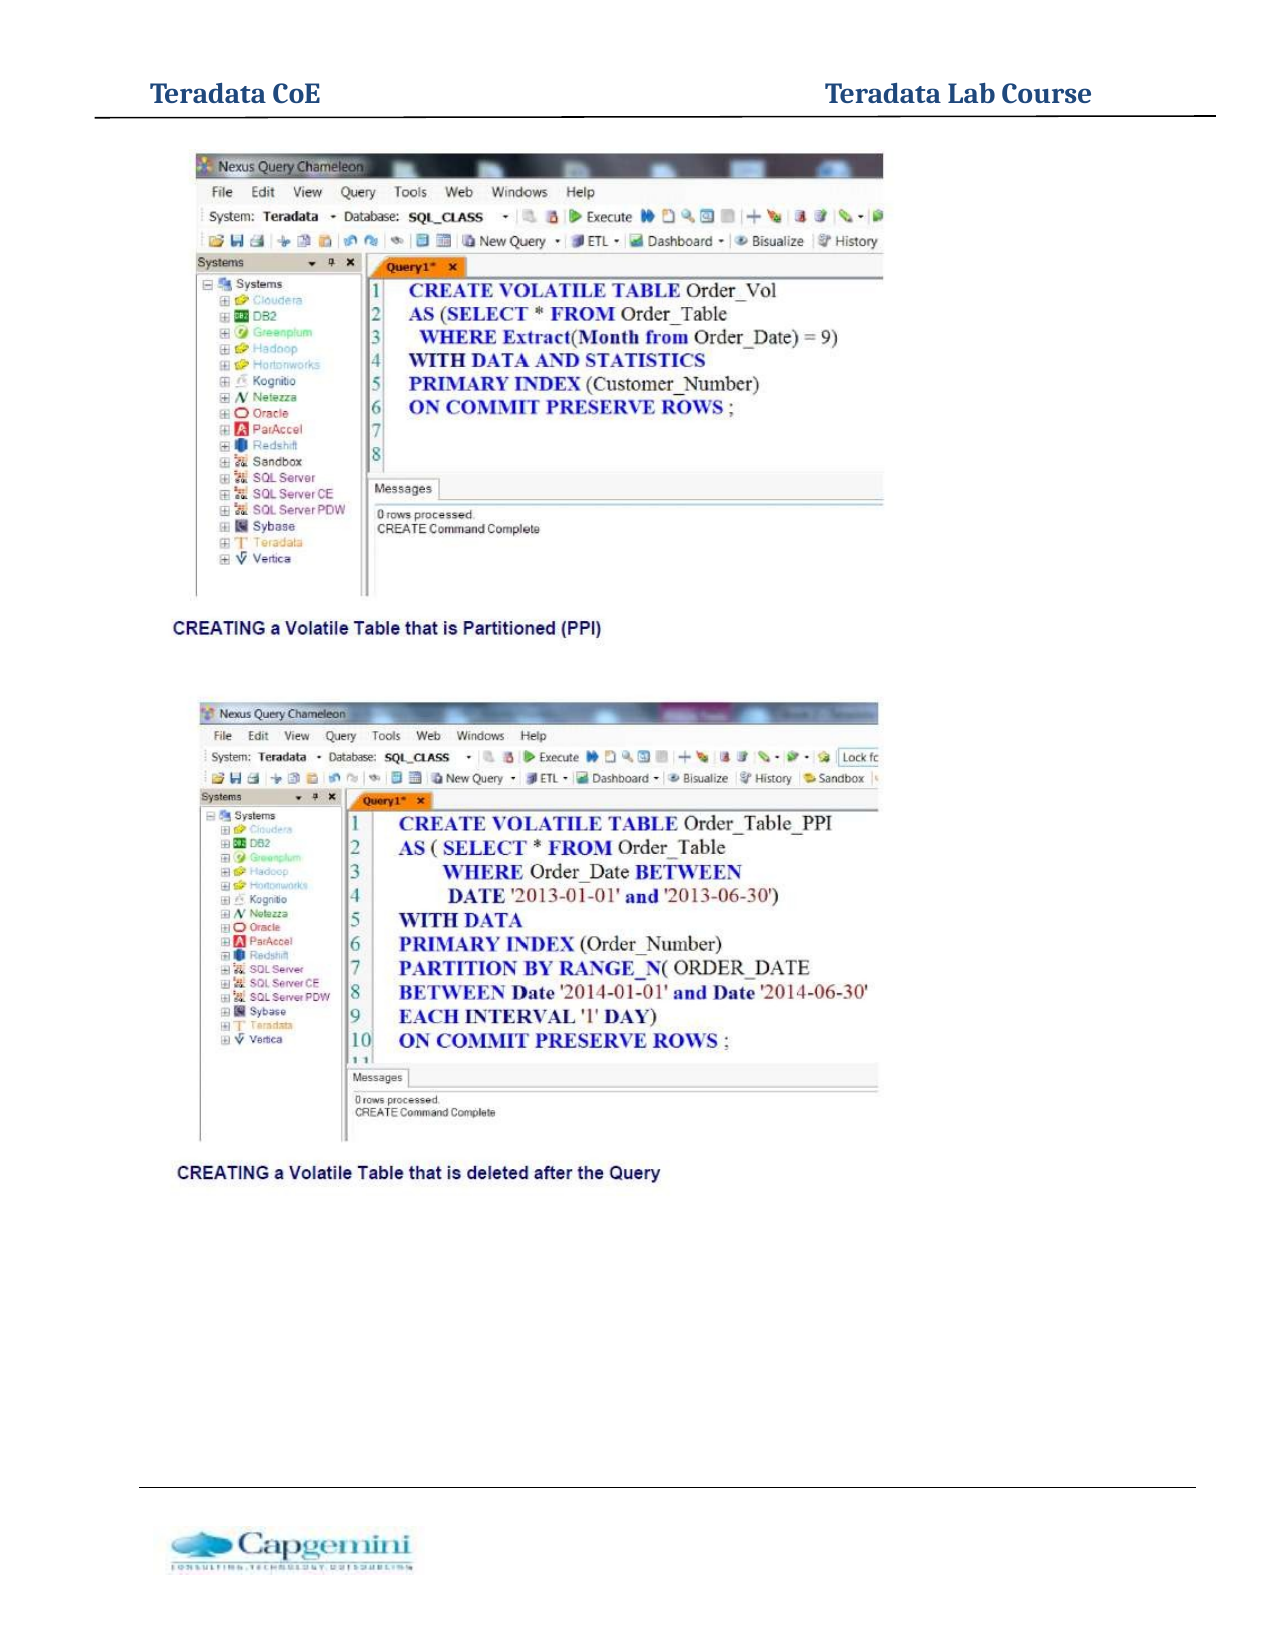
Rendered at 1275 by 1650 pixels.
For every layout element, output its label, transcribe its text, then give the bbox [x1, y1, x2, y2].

text_box Teradata Lab Course [823, 76, 1109, 111]
text_box [153, 679, 1129, 1216]
text_box [153, 149, 1127, 655]
text_box [153, 1526, 425, 1575]
text_box [139, 1464, 1197, 1490]
text_box Teradata CoE [147, 76, 336, 111]
